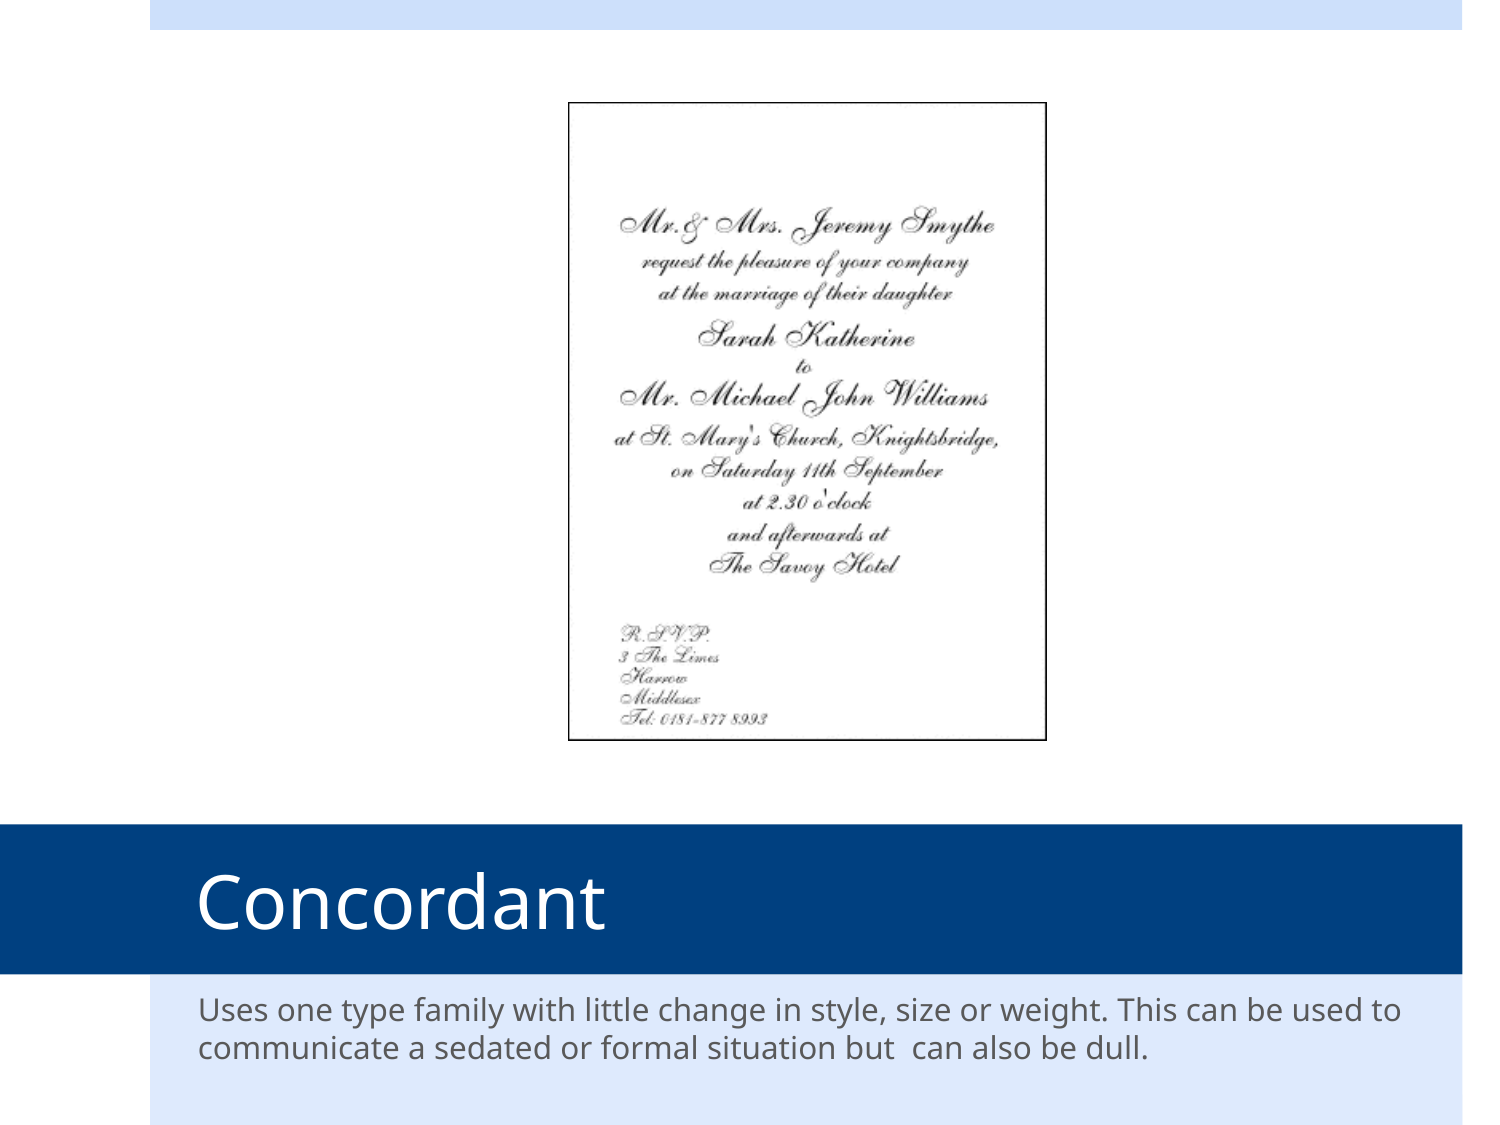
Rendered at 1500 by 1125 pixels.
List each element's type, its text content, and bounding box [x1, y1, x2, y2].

subtitle Uses one type family with little change in style, size or weight. This can be used to communicate a sedated or formal situation but can also be dull. [150, 975, 1463, 1125]
picture [151, 102, 1463, 741]
title Concordant [0, 824, 1463, 975]
